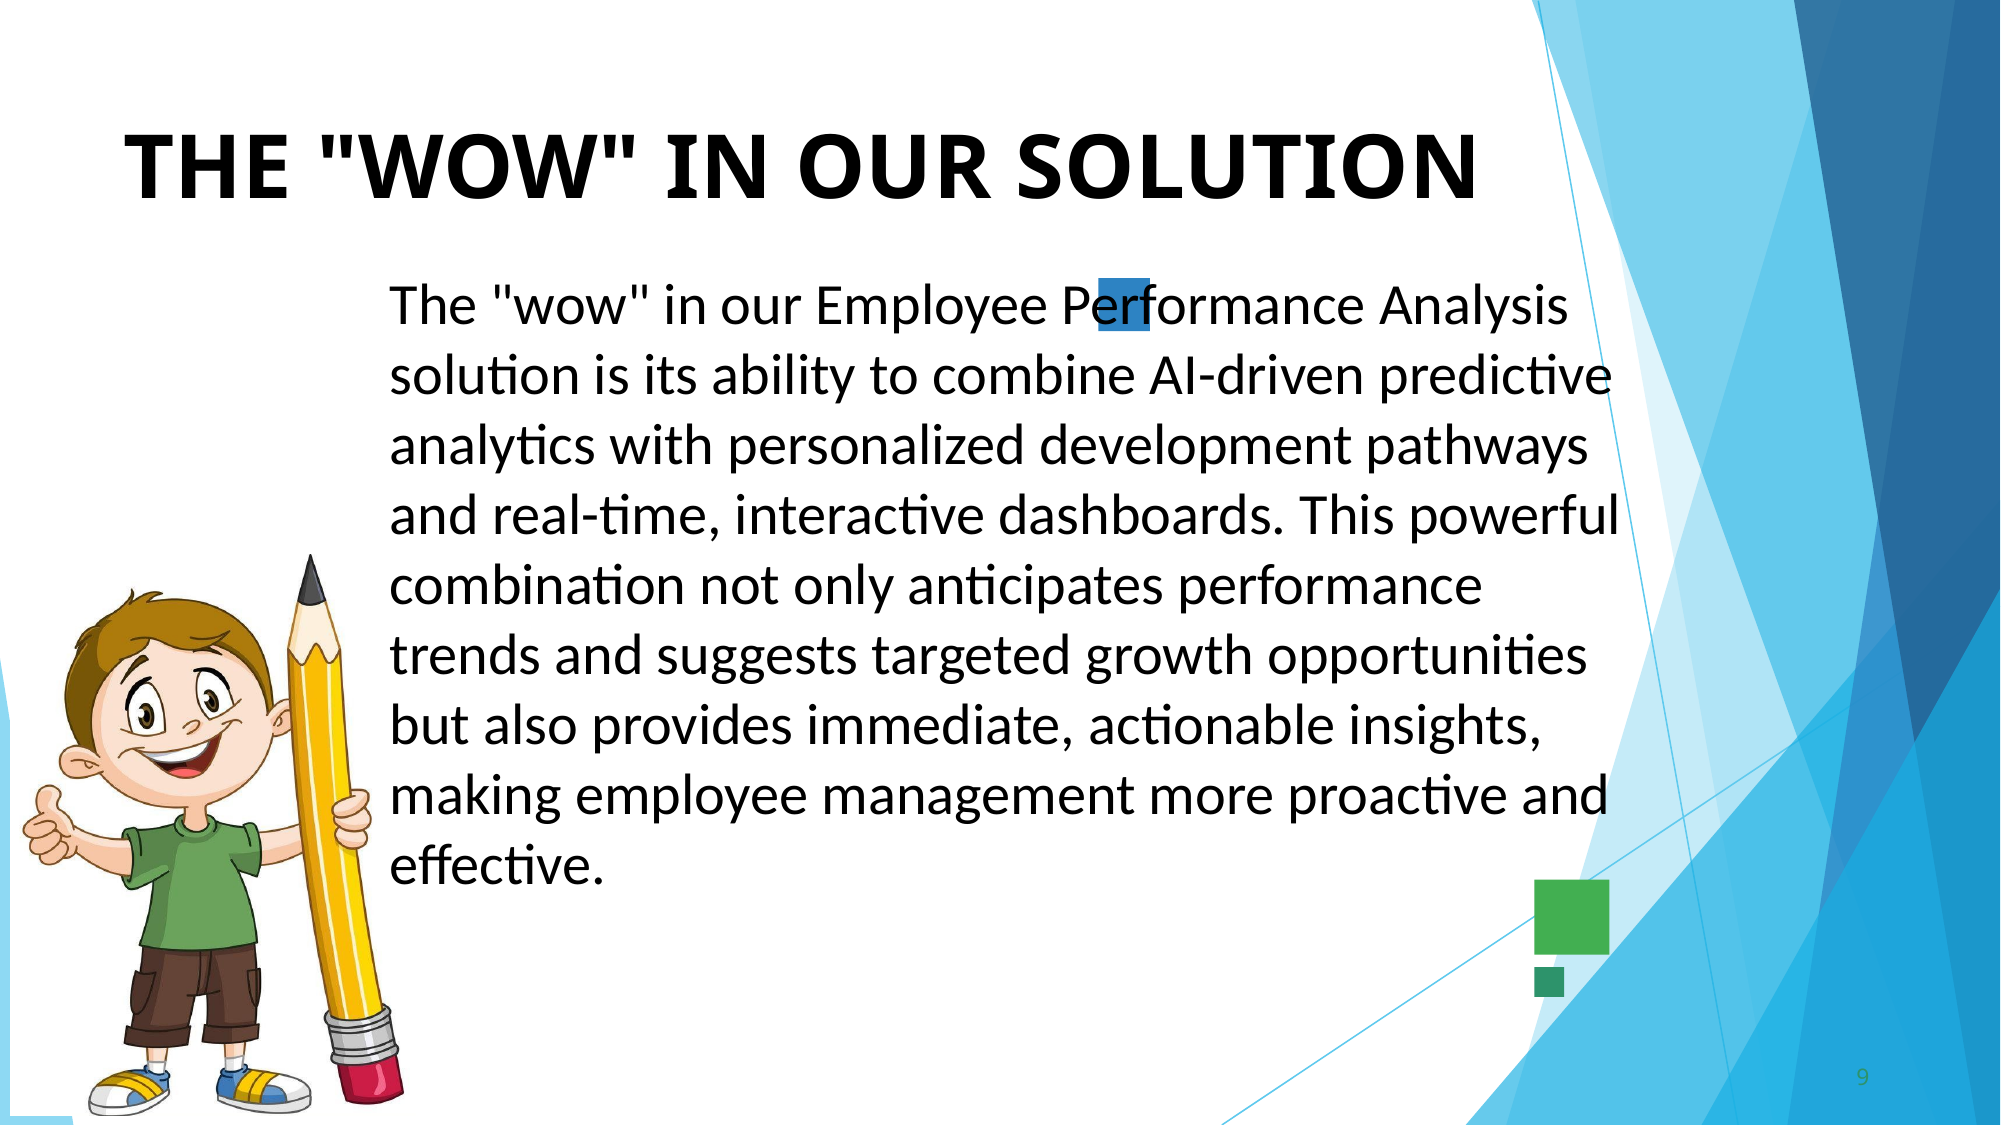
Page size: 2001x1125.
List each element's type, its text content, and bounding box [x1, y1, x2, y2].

text_box [1534, 967, 1565, 997]
picture [10, 554, 416, 1116]
text_box [1663, 386, 1850, 543]
title THE "WOW" IN OUR SOLUTION [121, 107, 1513, 298]
text_box The "wow" in our Employee Performance Analysis solution is its ability to combine AI-driven predictive analytics with personalized development pathways and real-time, interactive dashboards. This powerful combination not only anticipates performance trends and suggests targeted growth opportunities but also provides immediate, actionable insights, making employee management more proactive and effective. [374, 258, 1663, 904]
text_box 9 [1849, 1061, 1888, 1095]
text_box [1534, 904, 1610, 955]
